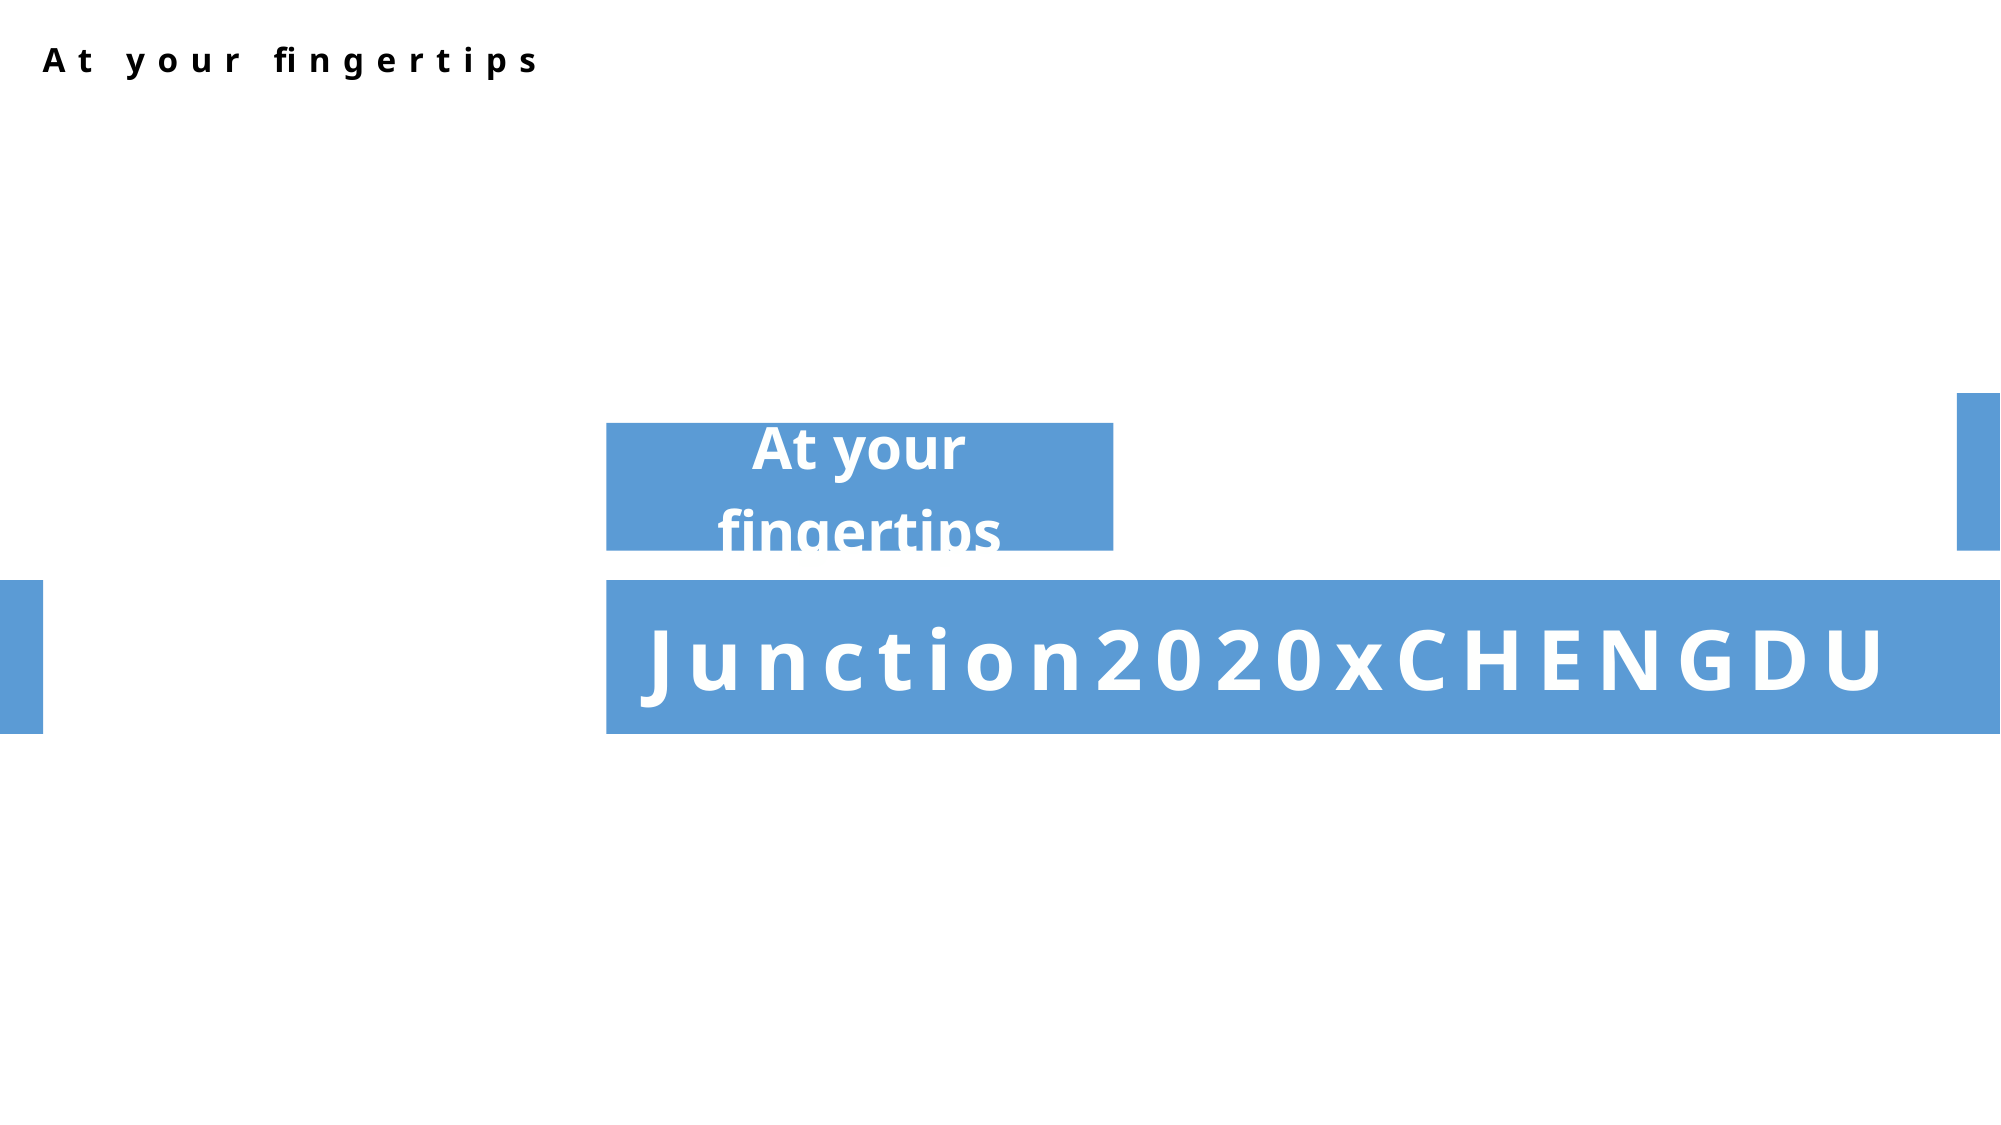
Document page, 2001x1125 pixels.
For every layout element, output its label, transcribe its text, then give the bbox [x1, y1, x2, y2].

text_box [606, 422, 1114, 447]
text_box [0, 580, 44, 734]
text_box At your fingertips [588, 447, 1132, 545]
text_box [1956, 393, 2000, 551]
text_box Junction2020xCHENGDU [606, 580, 2000, 734]
text_box At your fingertips [27, 32, 600, 87]
text_box [606, 545, 1114, 551]
